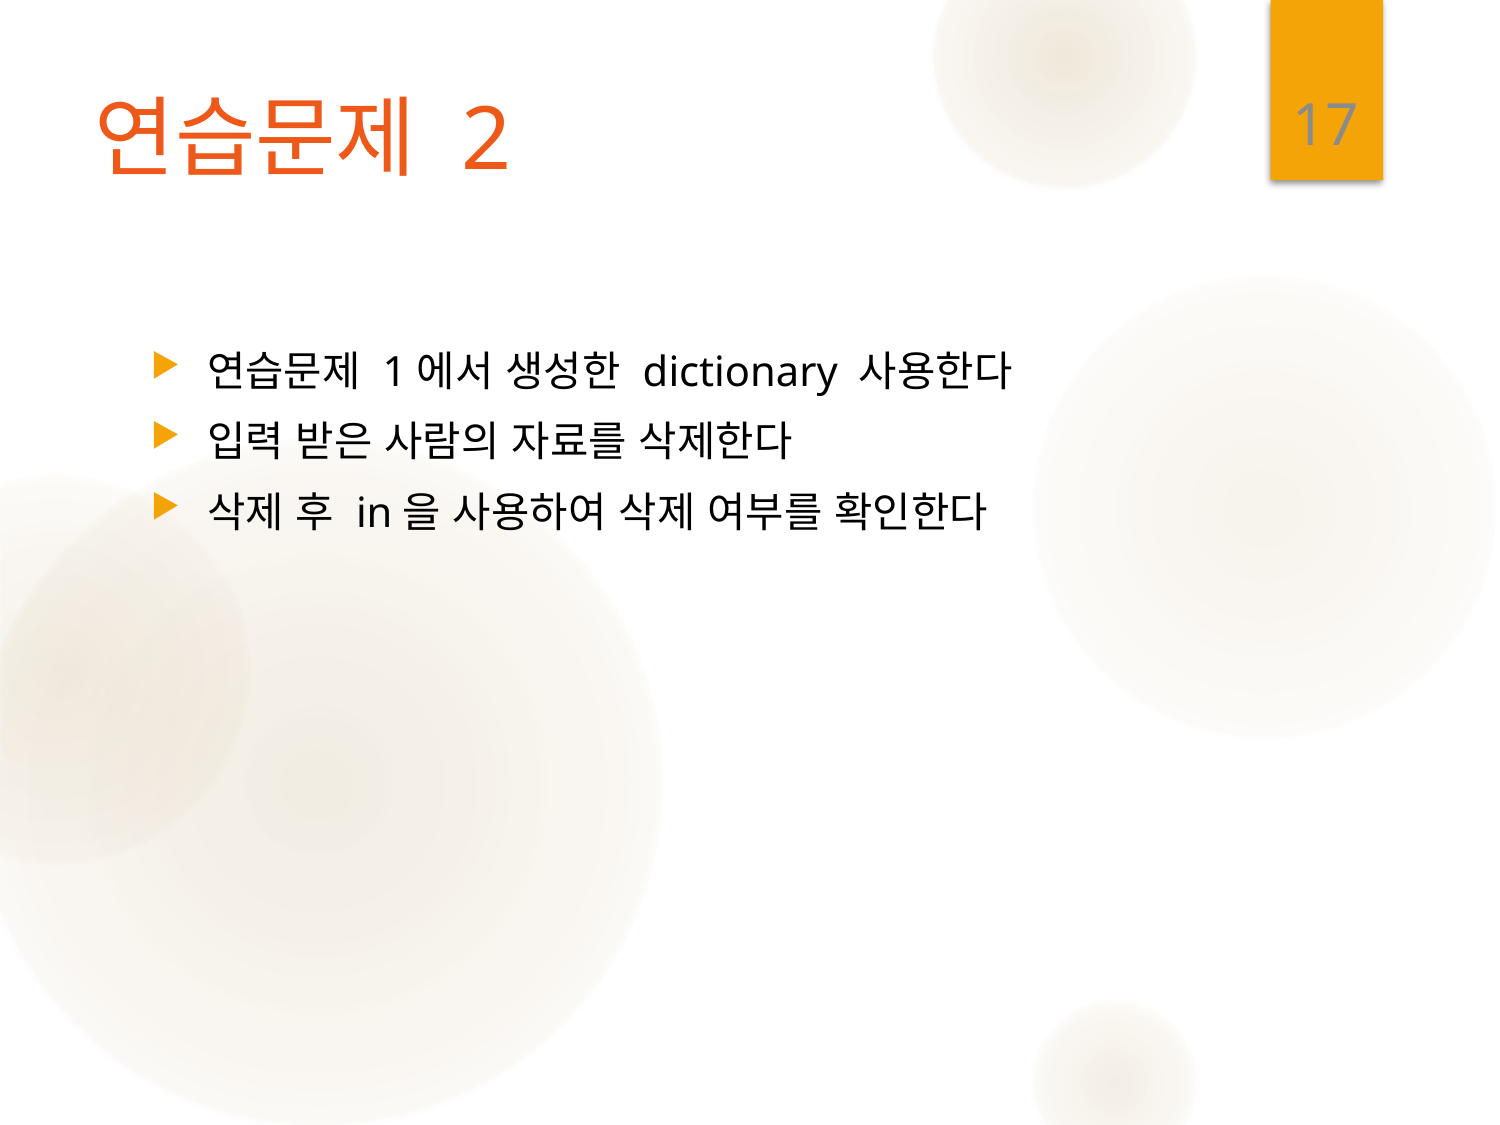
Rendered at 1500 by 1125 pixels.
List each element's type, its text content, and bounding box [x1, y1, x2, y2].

list 연습문제 1에서 생성한 dictionary 사용한다 입력 받은 사람의 자료를 삭제한다 삭제 후 in을 사용하여 삭제 여부를 확인한다 [135, 336, 1237, 1025]
slide_number 17 [1273, 48, 1378, 175]
title 연습문제 2 [79, 74, 1237, 304]
